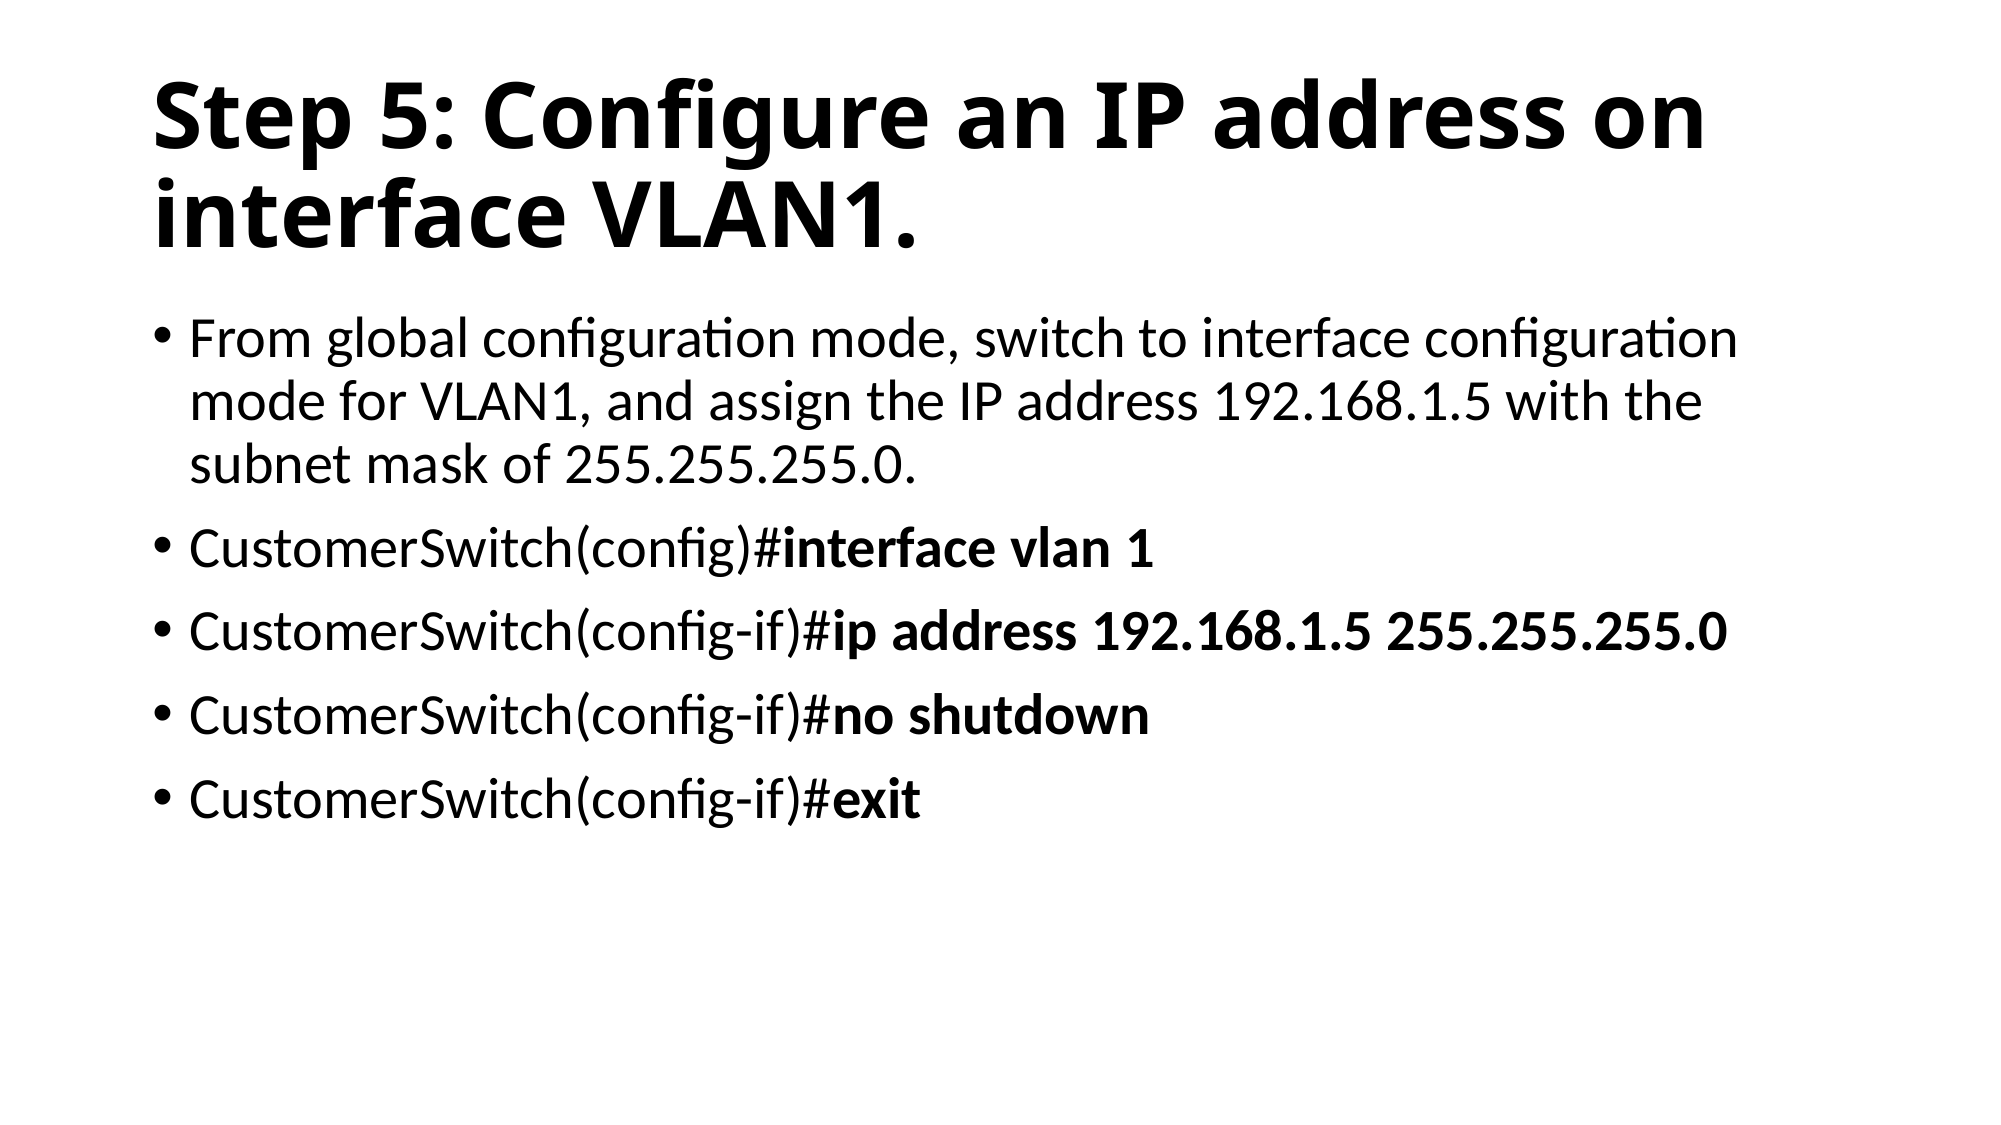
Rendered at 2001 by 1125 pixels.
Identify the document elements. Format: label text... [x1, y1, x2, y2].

list From global configuration mode, switch to interface configuration mode for VLAN1, and assign the IP address 192.168.1.5 with the subnet mask of 255.255.255.0. CustomerSwitch(config)#interface vlan 1 CustomerSwitch(config-if)#ip address 192.168.1.5 255.255.255.0 CustomerSwitch(config-if)#no shutdown CustomerSwitch(config-if)#exit [137, 299, 1863, 1014]
title Step 5: Configure an IP address on interface VLAN1. [137, 59, 1863, 278]
